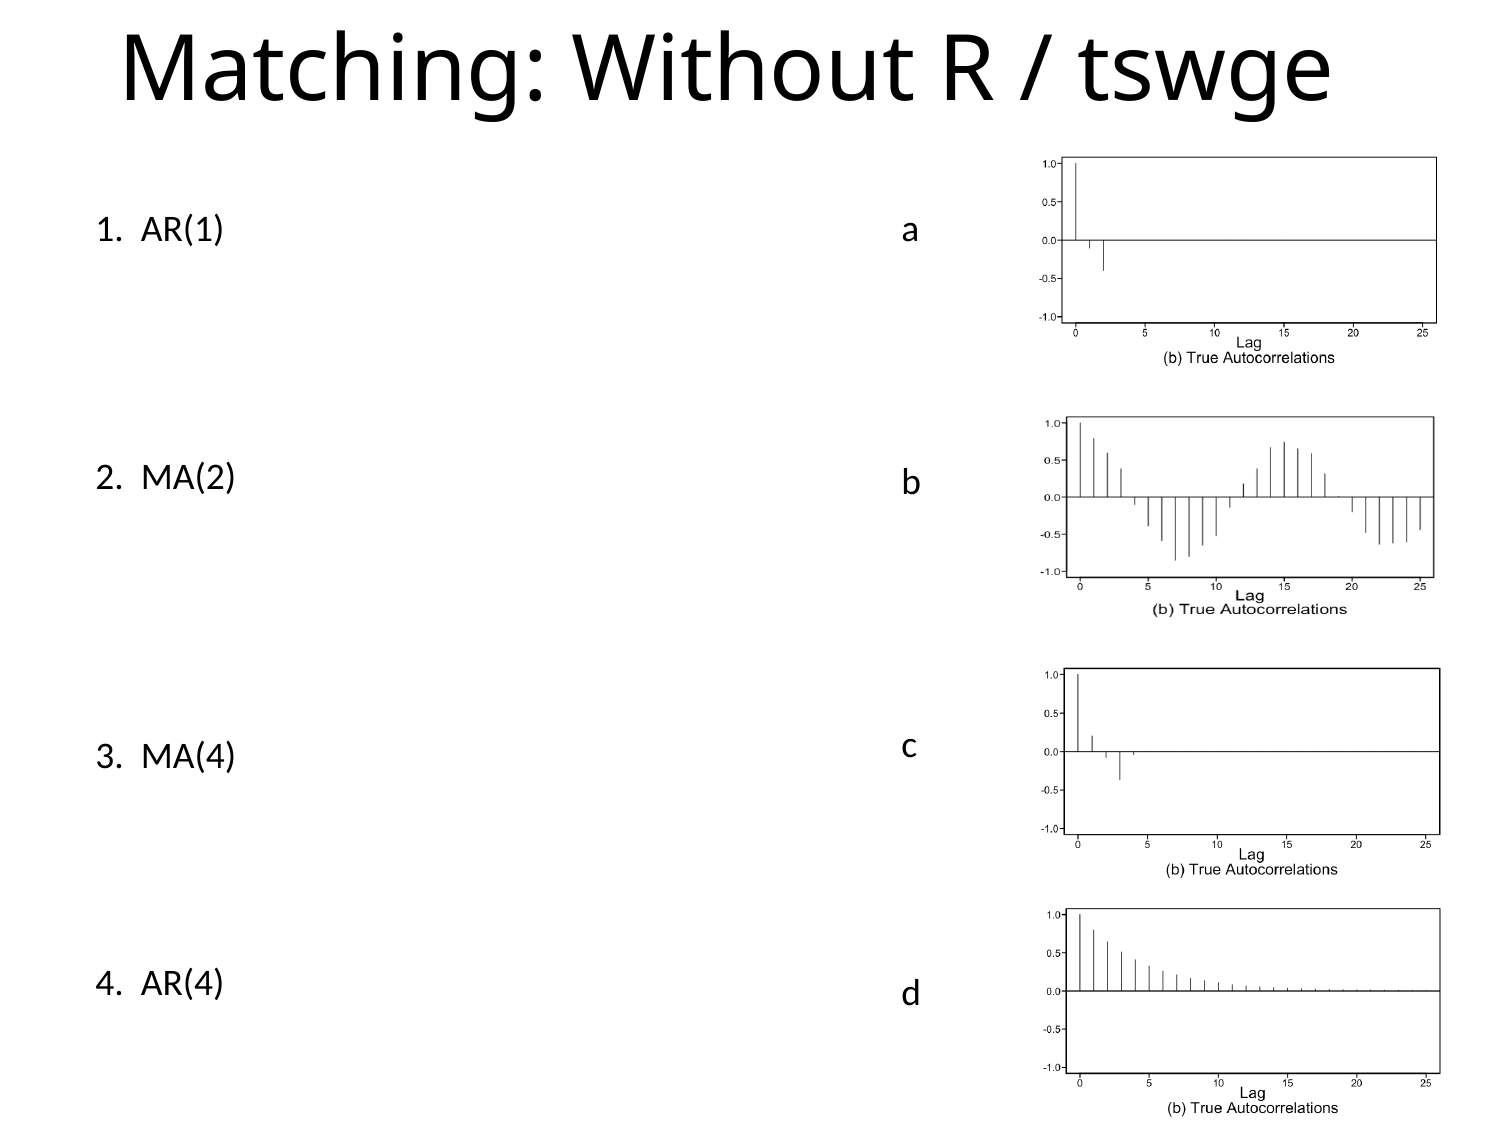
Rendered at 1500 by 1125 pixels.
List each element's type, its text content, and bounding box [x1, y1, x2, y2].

text_box 1. AR(1) [80, 197, 269, 257]
picture [1031, 650, 1453, 1122]
text_box c [886, 712, 963, 773]
picture [1031, 396, 1456, 631]
text_box 4. AR(4) [80, 950, 269, 1010]
text_box 3. MA(4) [80, 723, 269, 784]
text_box a [886, 197, 963, 257]
picture [1032, 140, 1453, 375]
text_box d [886, 960, 963, 1021]
text_box b [886, 449, 963, 510]
title Matching: Without R / tswge [103, 0, 1397, 180]
text_box 2. MA(2) [80, 444, 269, 505]
